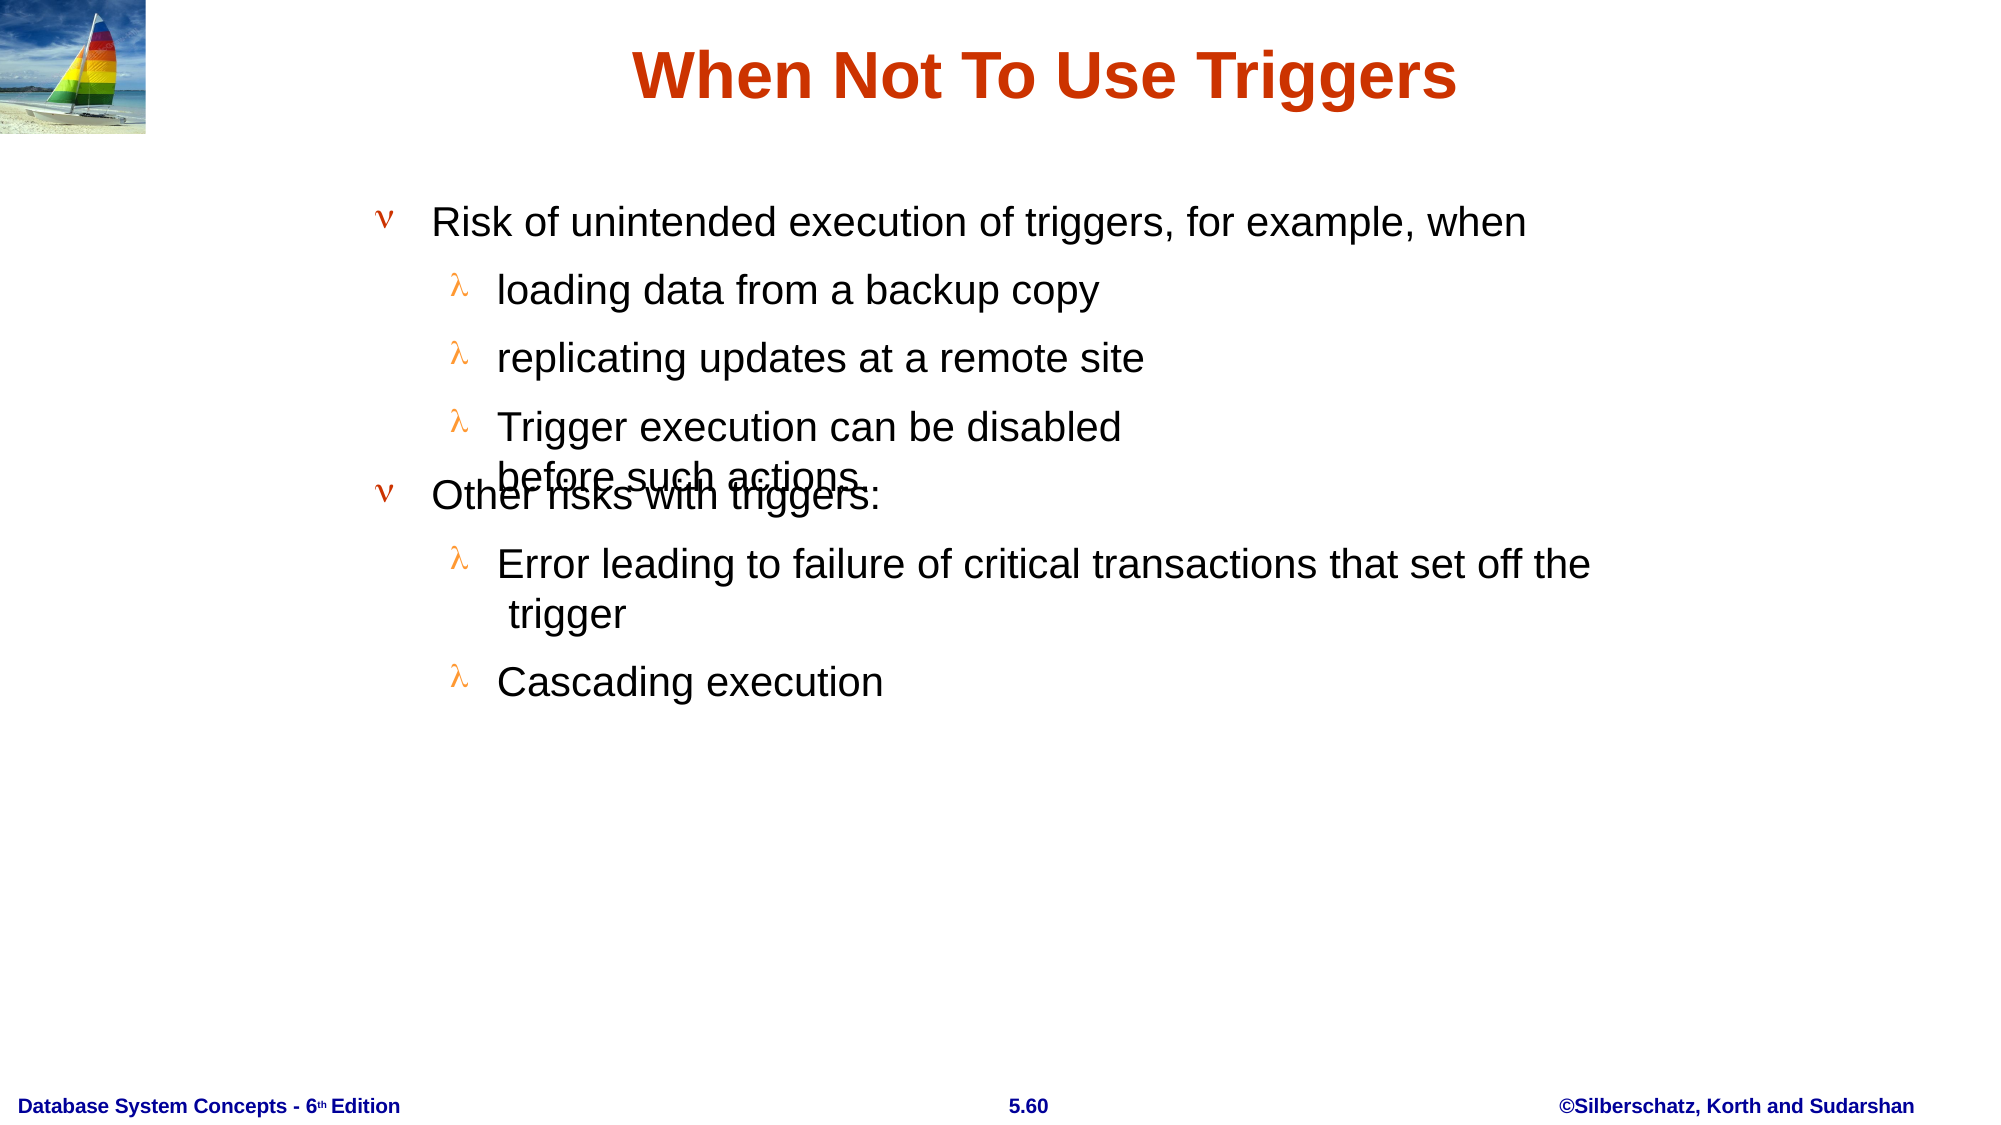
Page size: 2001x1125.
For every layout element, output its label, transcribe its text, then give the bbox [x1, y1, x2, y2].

picture [0, 0, 146, 134]
slide_number ©Silberschatz, Korth and Sudarshan [1557, 1092, 1922, 1125]
title When Not To Use Triggers [630, 29, 1472, 192]
text_box  [448, 652, 478, 695]
text_box loading data from a backup copy replicating updates at a remote site Trigger execution can be disabled before such actions. [494, 243, 1511, 500]
text_box Other risks with triggers: [429, 466, 884, 519]
slide_number 5.60 [1006, 1092, 1056, 1125]
text_box  [373, 189, 402, 237]
text_box  [448, 260, 478, 303]
text_box Error leading to failure of critical transactions that set off the trigger Cascading execution [494, 534, 1597, 705]
text_box  [373, 462, 402, 510]
text_box  [448, 533, 478, 576]
text_box Risk of unintended execution of triggers, for example, when [429, 192, 1531, 246]
text_box  [448, 329, 478, 372]
footer Database System Concepts - 6th Edition [15, 1092, 410, 1125]
text_box  [448, 397, 478, 440]
